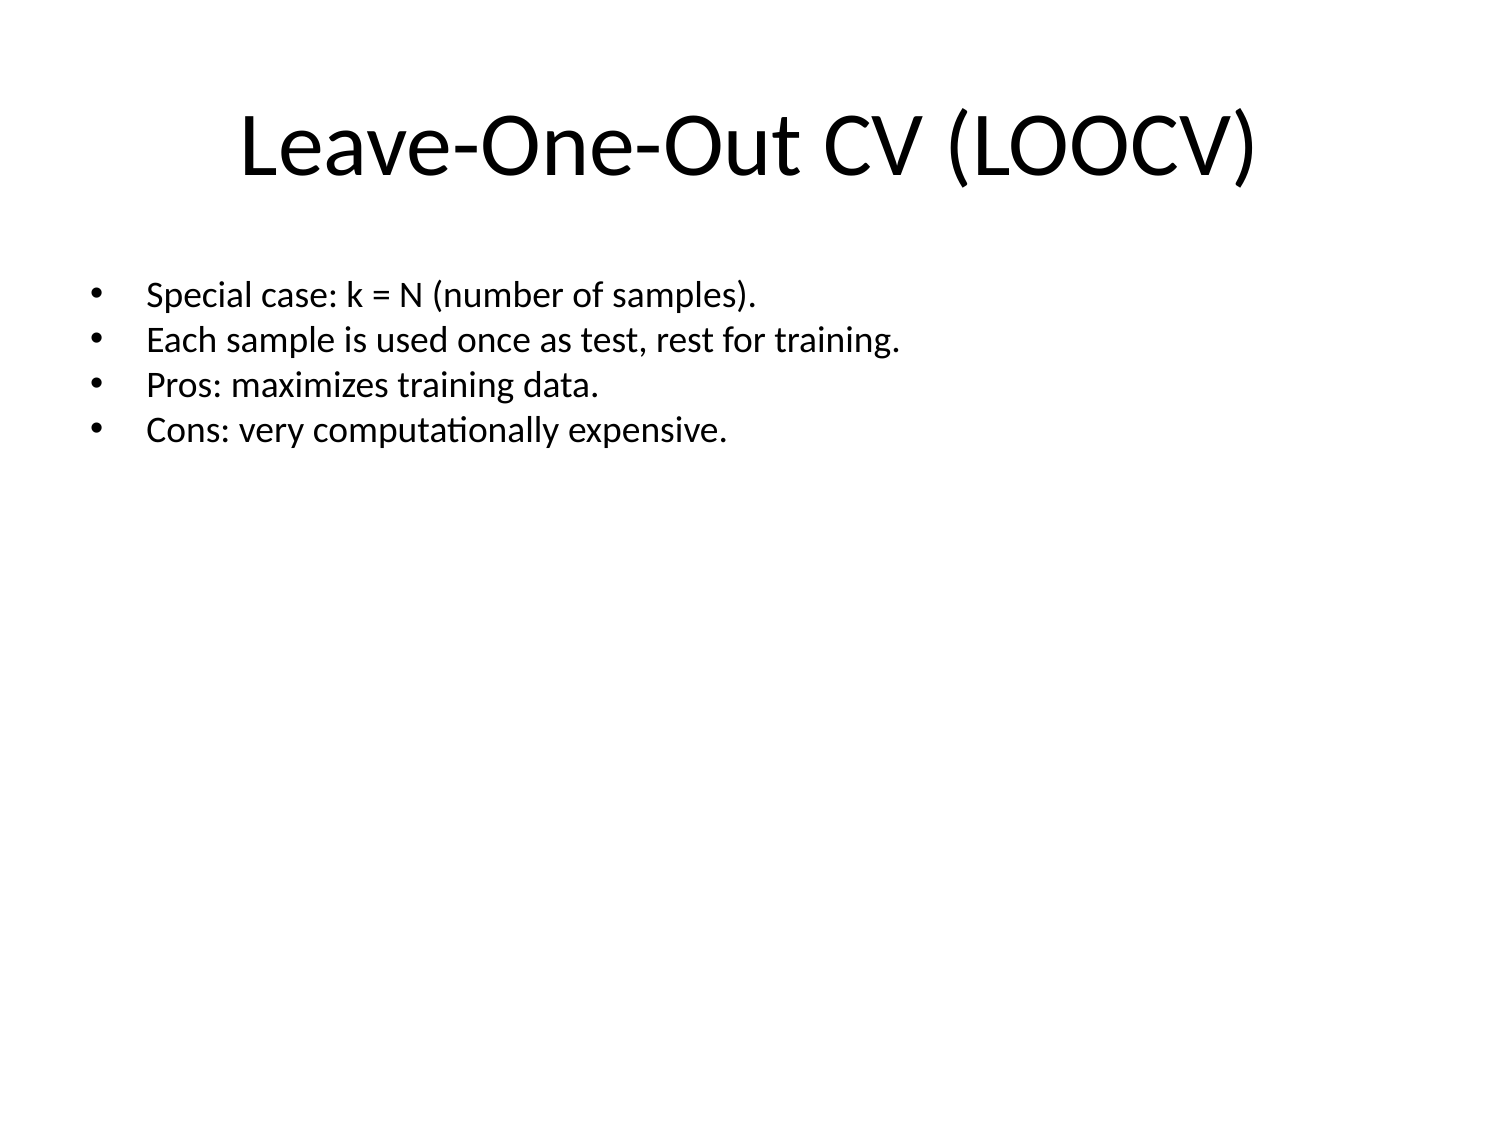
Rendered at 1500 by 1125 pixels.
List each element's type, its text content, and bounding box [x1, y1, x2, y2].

title Leave-One-Out CV (LOOCV) [75, 45, 1425, 233]
list Special case: k = N (number of samples). Each sample is used once as test, rest for training. Pros: maximizes training data. Cons: very computationally expensive. [75, 262, 1425, 1005]
